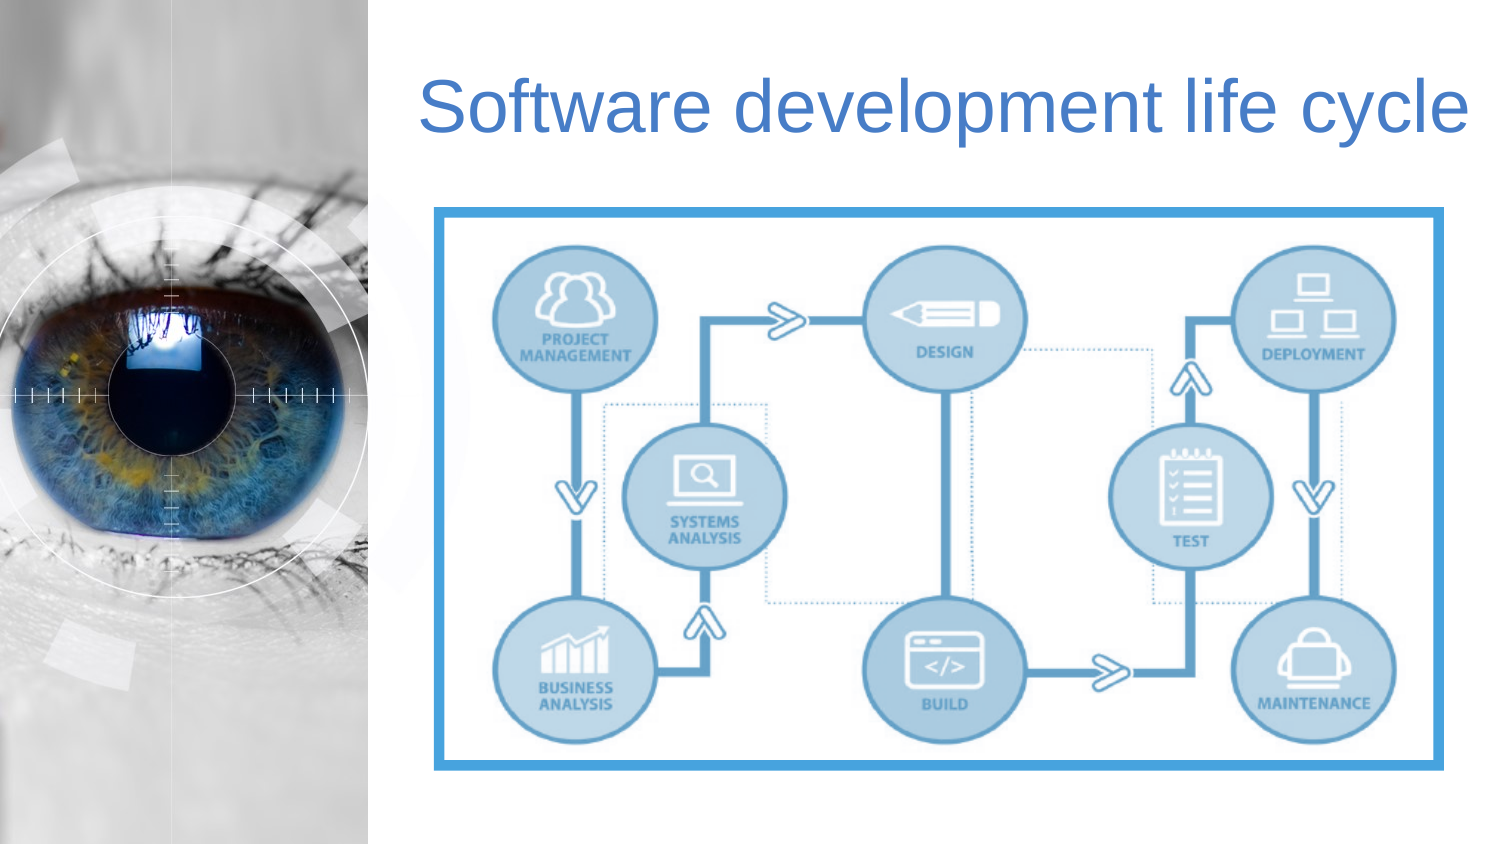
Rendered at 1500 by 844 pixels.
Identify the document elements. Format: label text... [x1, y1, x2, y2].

picture [0, 0, 1500, 844]
text_box [432, 205, 1446, 773]
list Software development life cycle [402, 55, 1495, 151]
